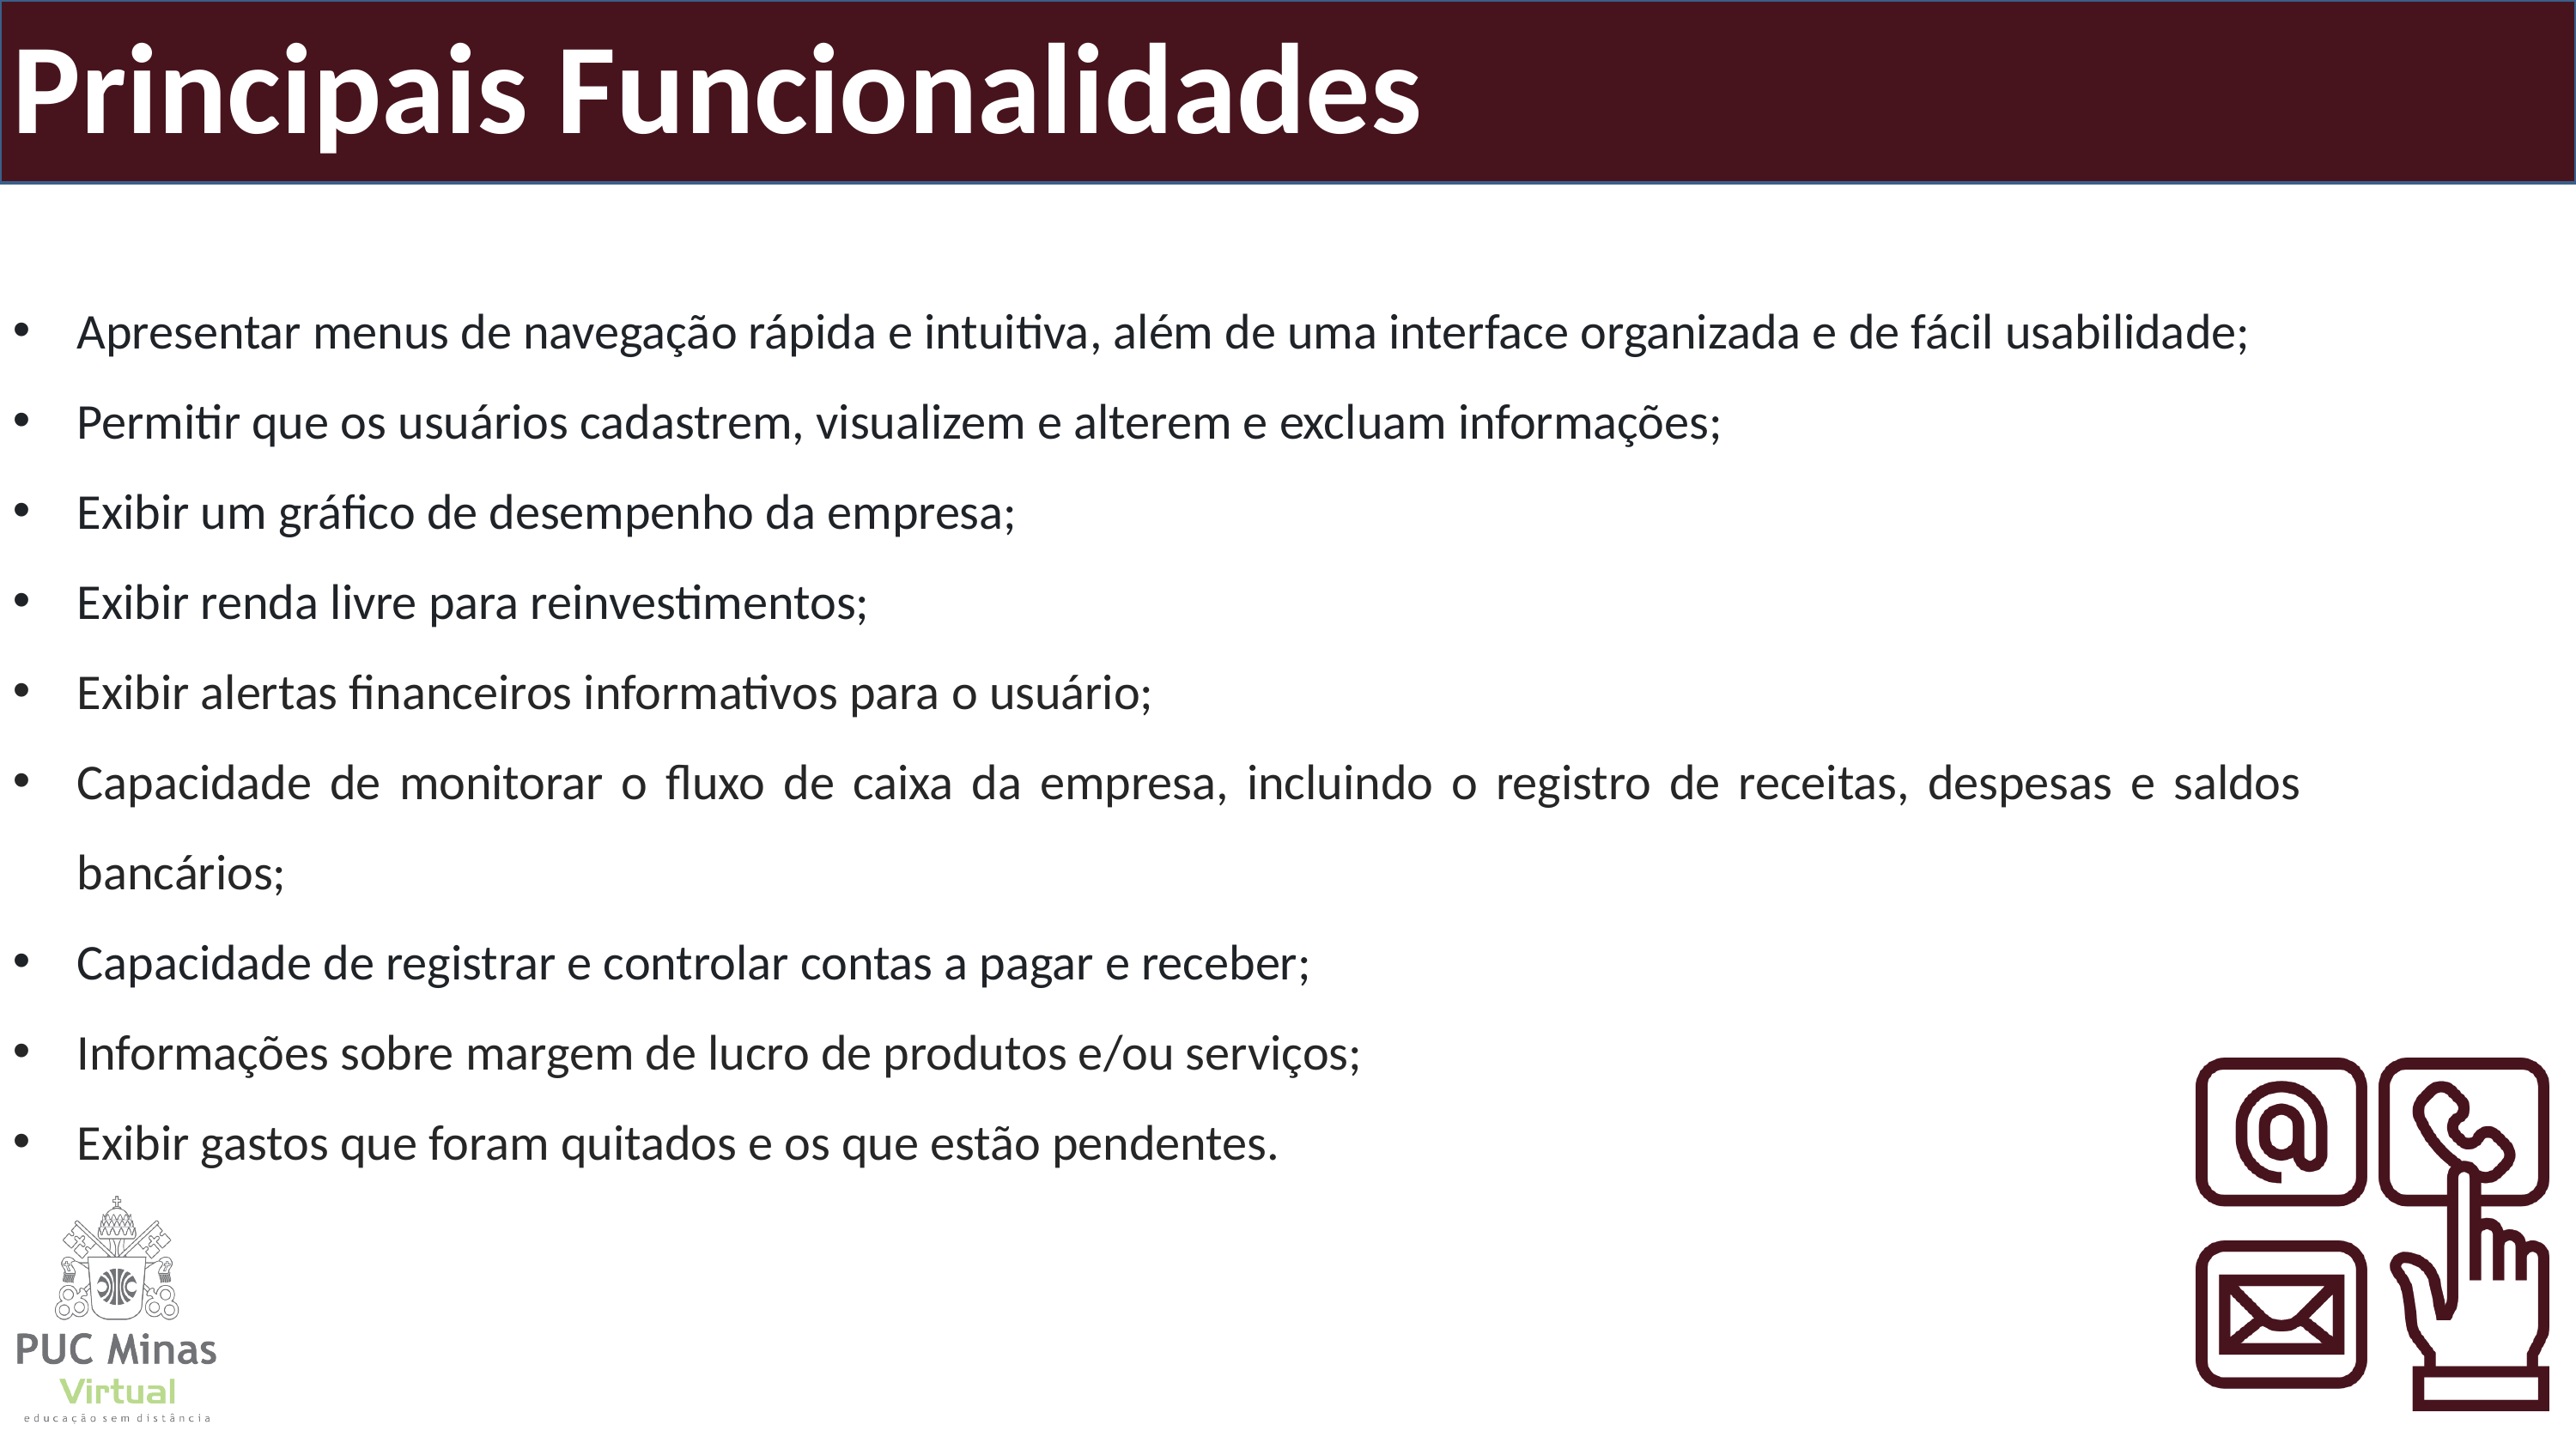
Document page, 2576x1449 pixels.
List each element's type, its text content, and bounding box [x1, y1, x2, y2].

picture [2195, 1057, 2549, 1411]
picture [17, 1196, 217, 1424]
text_box Principais Funcionalidades [0, 0, 2576, 185]
text_box Apresentar menus de navegação rápida e intuitiva, além de uma interface organizada e de fácil usabilidade; Permitir que os usuários cadastrem, visualizem e alterem e excluam informações; Exibir um gráfico de desempenho da empresa; Exibir renda livre para reinvestimentos; Exibir alertas financeiros informativos para o usuário; Capacidade de monitorar o fluxo de caixa da empresa, incluindo o registro de receitas, despesas e saldos bancários; Capacidade de registrar e controlar contas a pagar e receber; Informações sobre margem de lucro de produtos e/ou serviços; Exibir gastos que foram quitados e os que estão pendentes. [0, 263, 2315, 1177]
